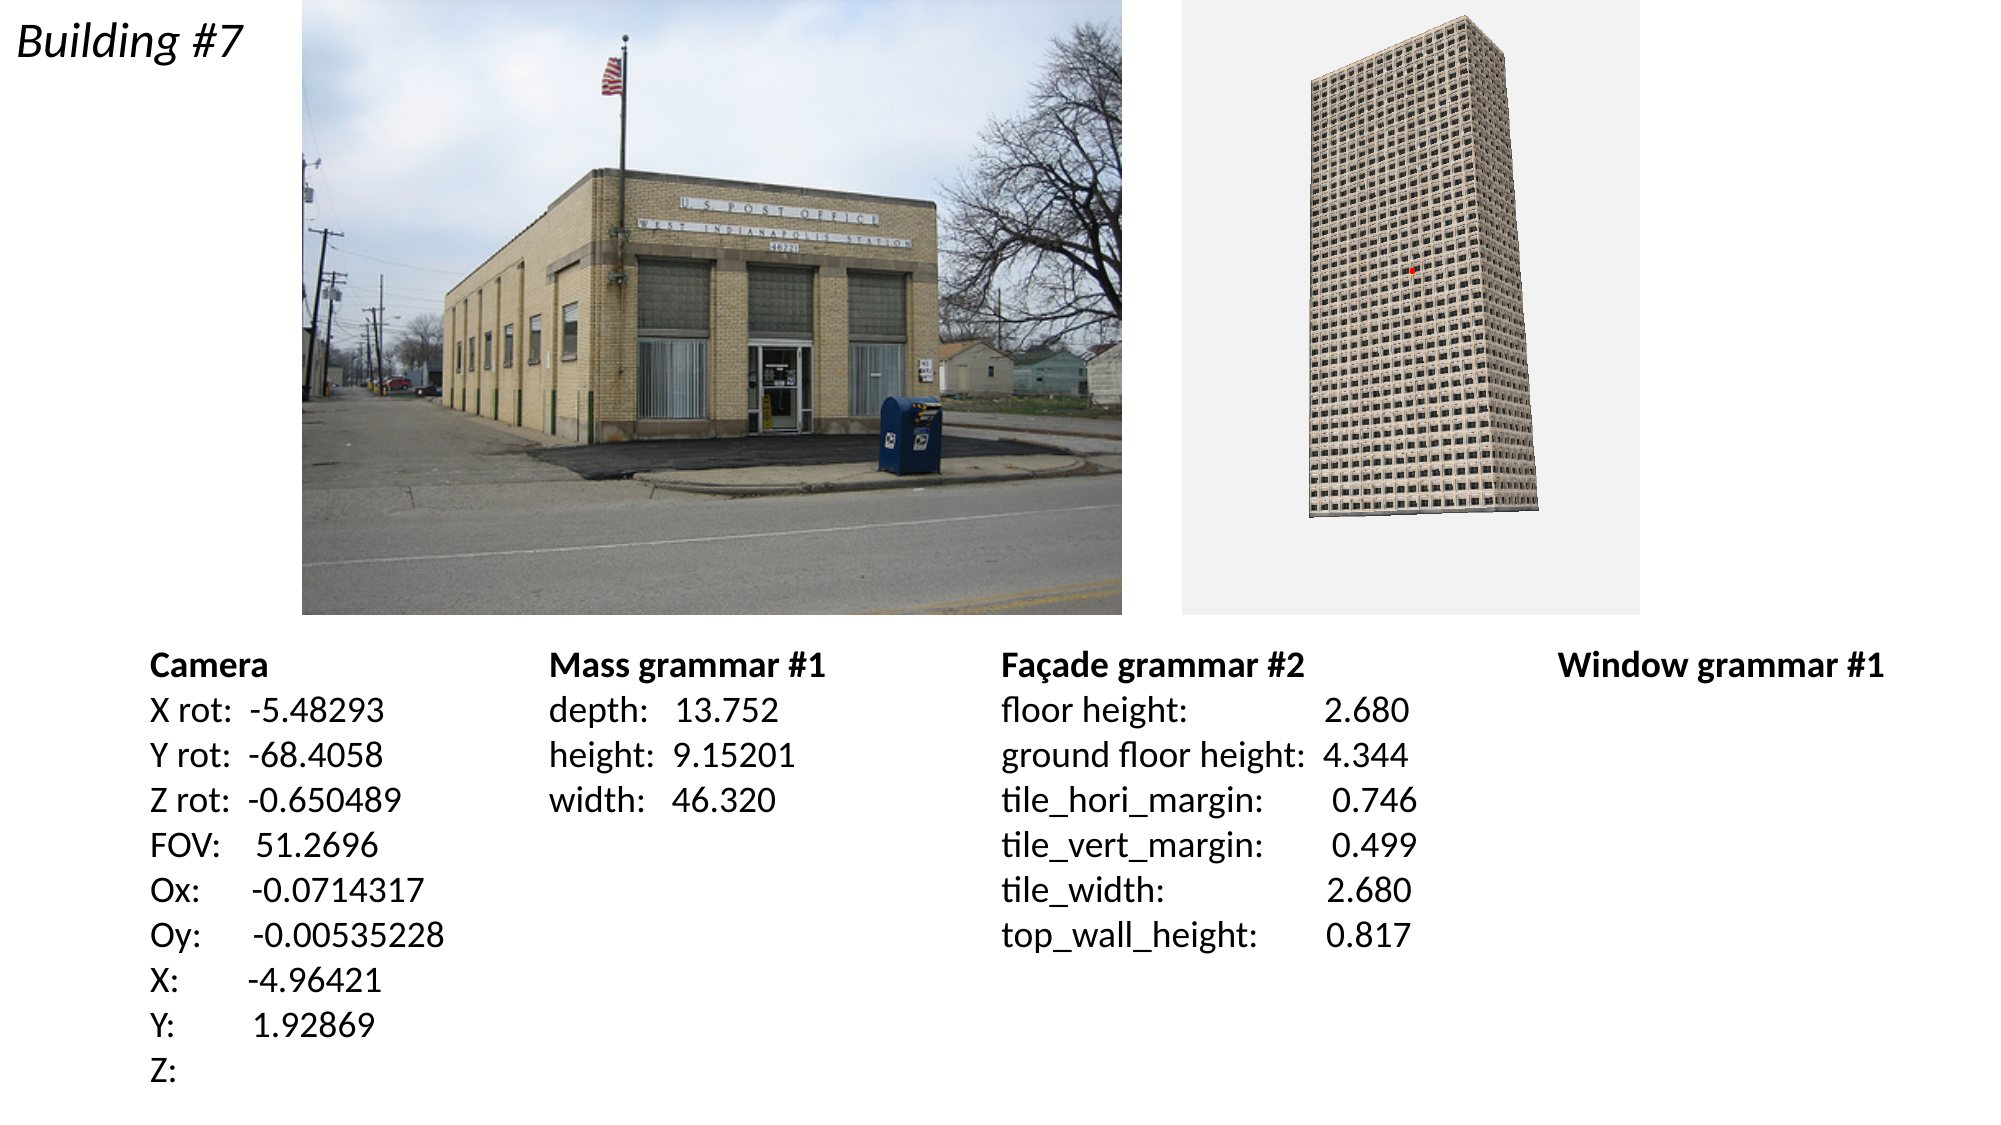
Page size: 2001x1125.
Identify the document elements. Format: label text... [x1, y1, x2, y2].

text_box Façade grammar #2 floor height: 2.680 ground floor height: 4.344 tile_hori_margin: 0.746 tile_vert_margin: 0.499 tile_width: 2.680 top_wall_height: 0.817 [986, 632, 1434, 963]
text_box Camera X rot: -5.48293 Y rot: -68.4058 Z rot: -0.650489 FOV: 51.2696 Ox: -0.0714317 Oy: -0.00535228 X: -4.96421 Y: 1.92869 Z: [135, 632, 460, 1098]
text_box Building #7 [1, 0, 258, 75]
text_box Window grammar #1 [1542, 632, 1901, 693]
text_box Mass grammar #1 depth: 13.752 height: 9.15201 width: 46.320 [534, 632, 842, 828]
picture [301, 0, 1122, 615]
picture [1181, 0, 1640, 615]
